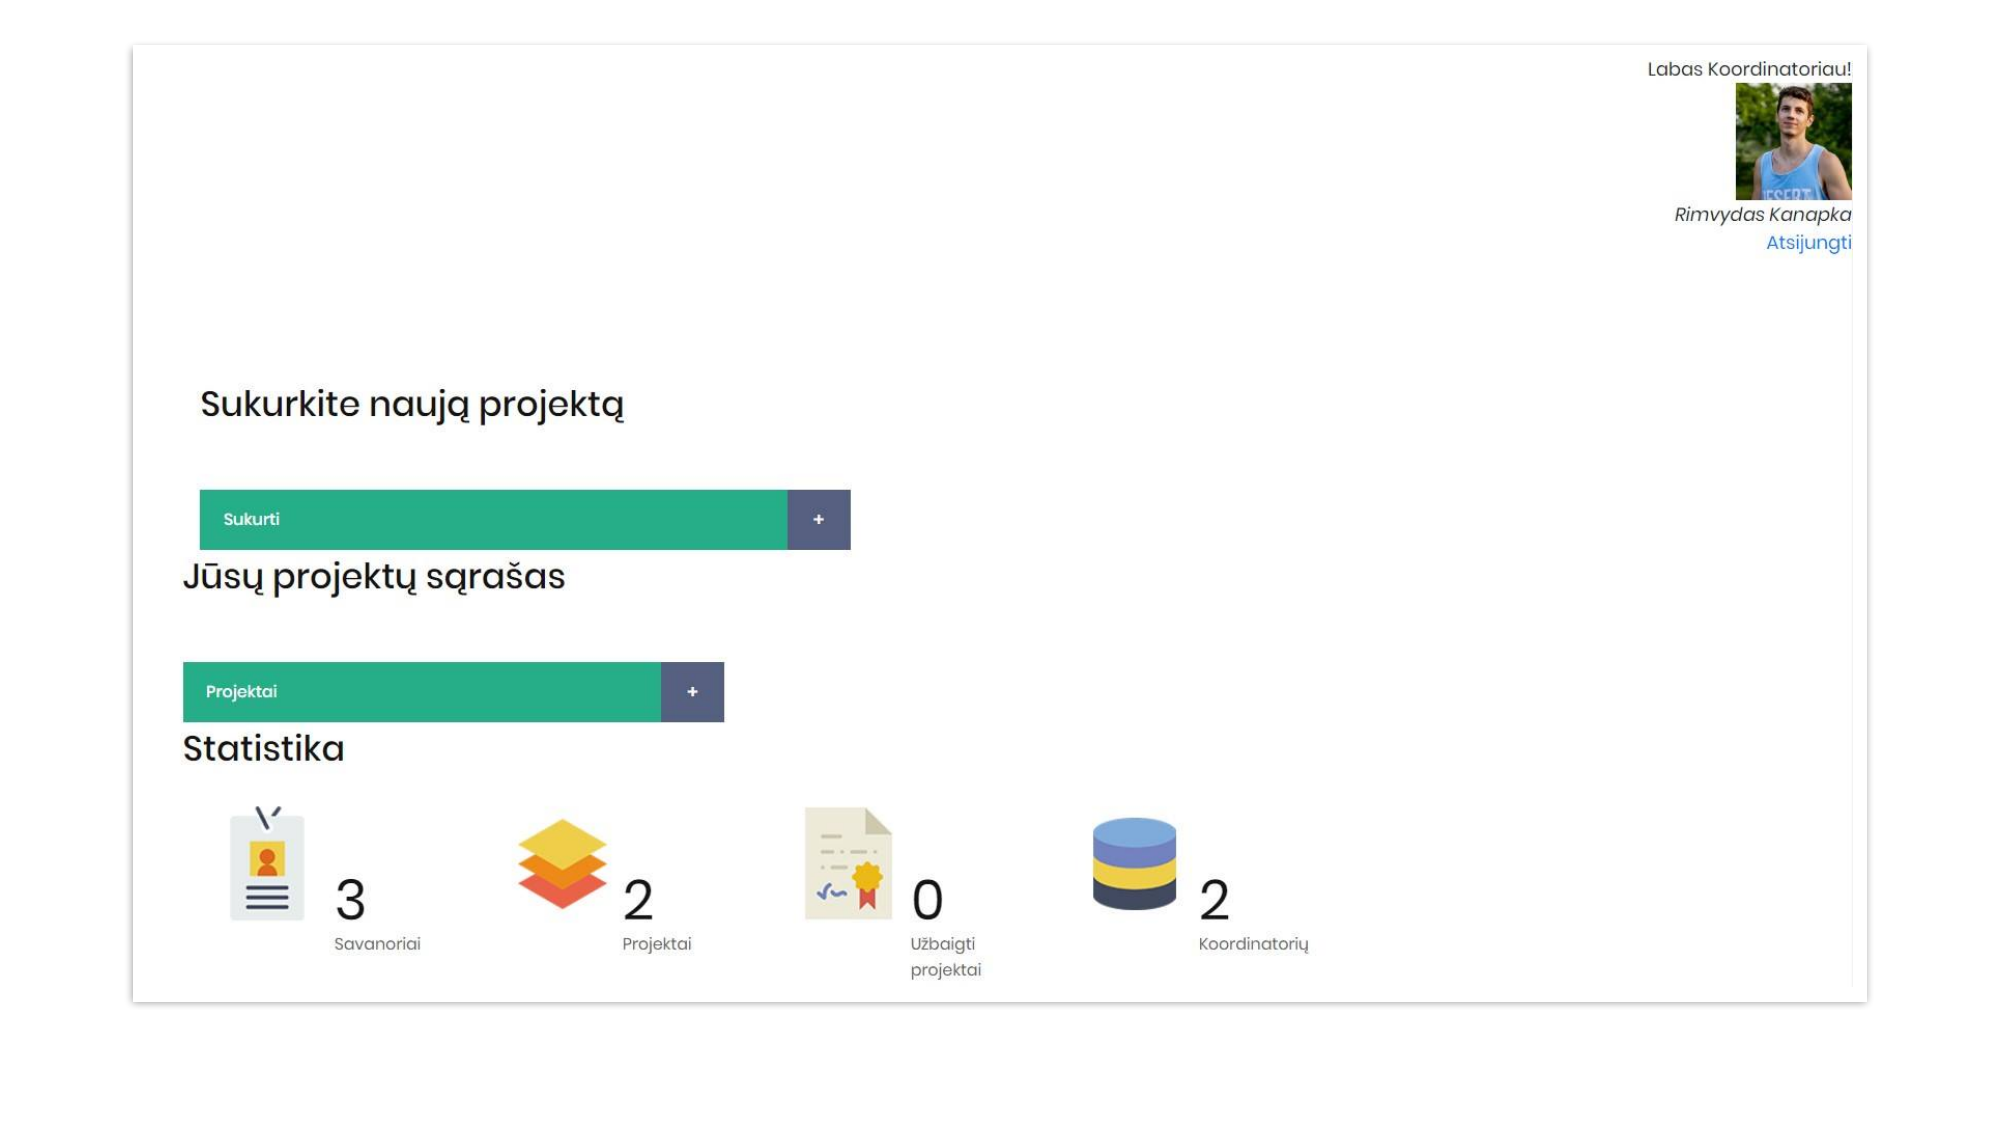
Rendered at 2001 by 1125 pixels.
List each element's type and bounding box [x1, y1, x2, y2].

list [147, 59, 1853, 988]
